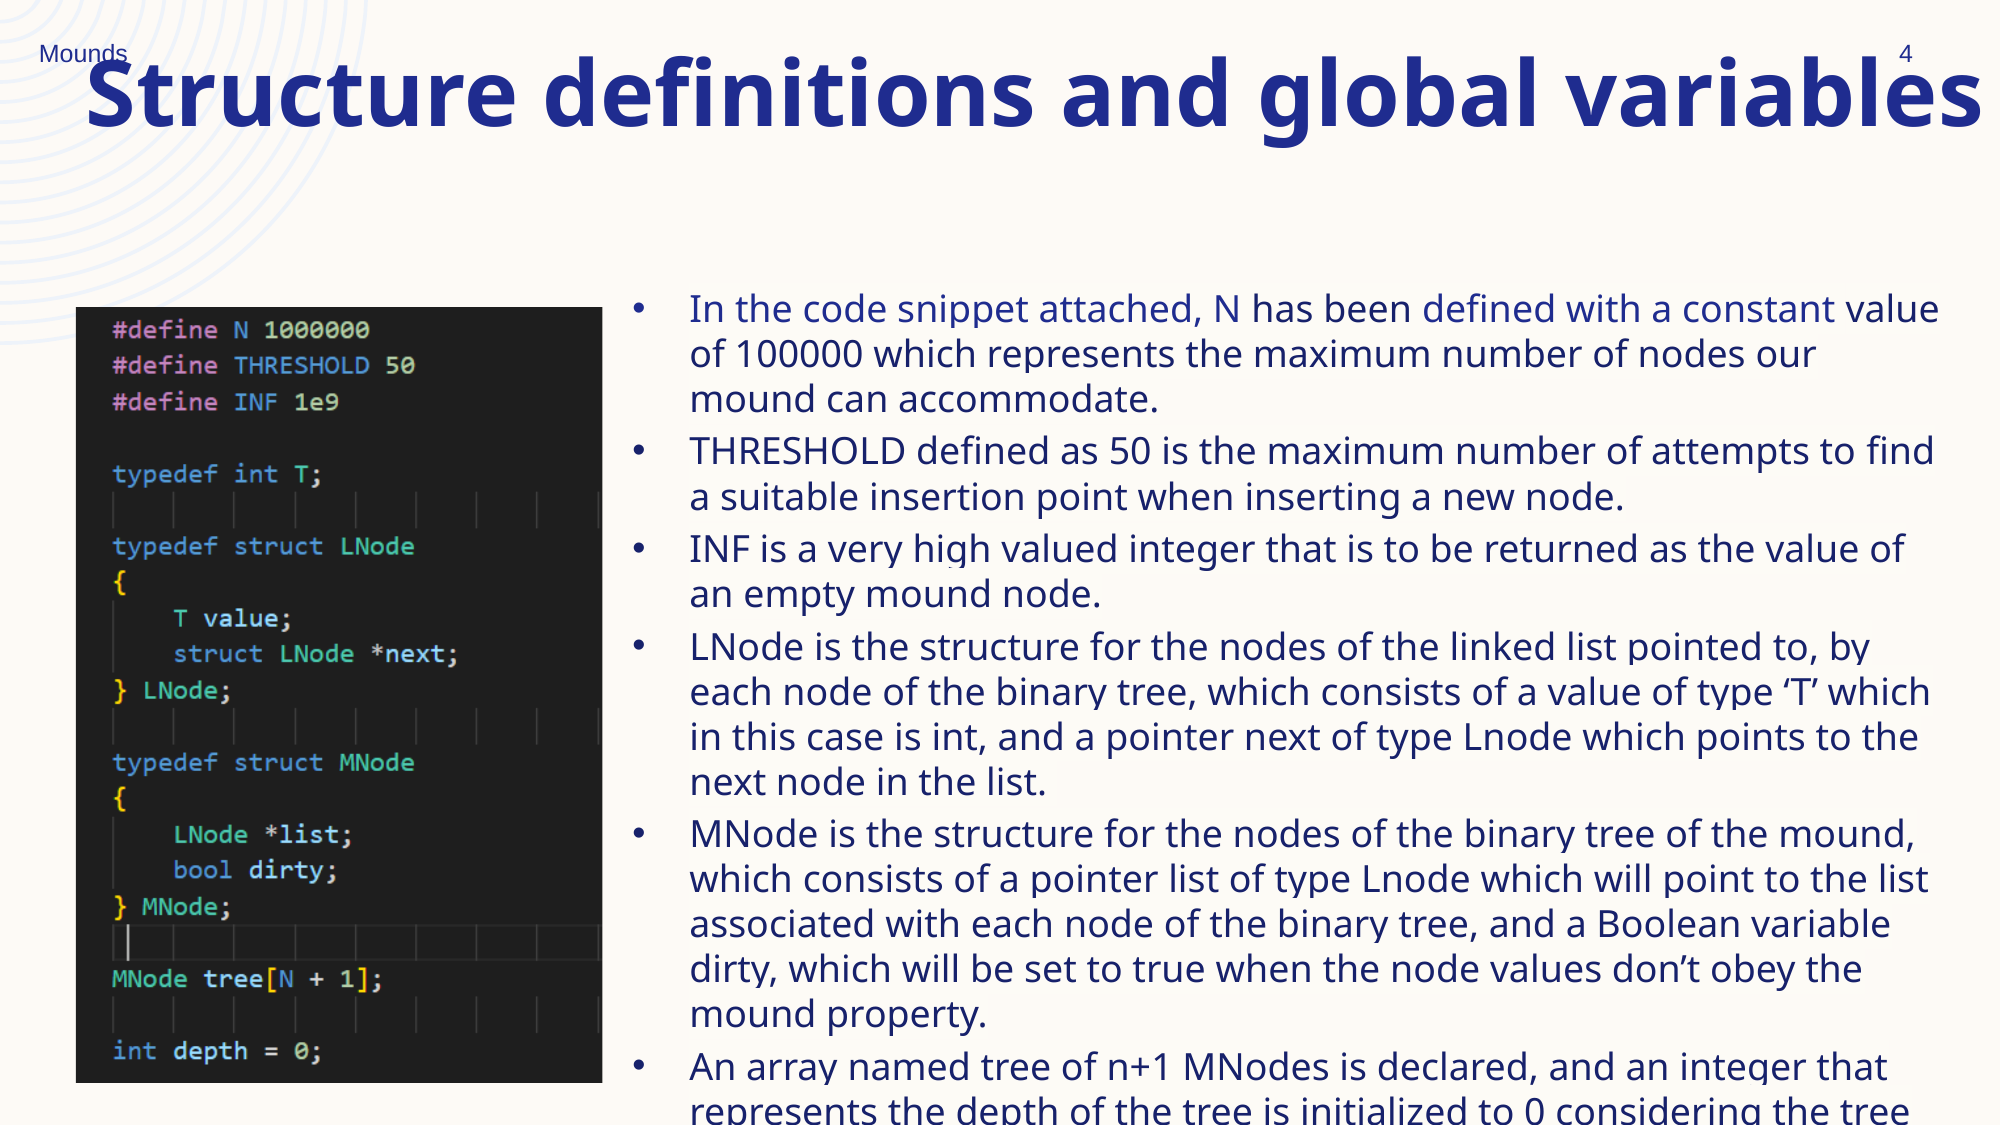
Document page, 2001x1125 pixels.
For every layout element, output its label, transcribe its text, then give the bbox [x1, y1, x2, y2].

footer Mounds [23, 29, 549, 75]
title Structure definitions and global variables [42, 27, 2000, 247]
list In the code snippet attached, N has been defined with a constant value of 100000 which represents the maximum number of nodes our mound can accommodate. THRESHOLD defined as 50 is the maximum number of attempts to find a suitable insertion point when inserting a new node. INF is a very high valued integer that is to be returned as the value of an empty mound node. LNode is the structure for the nodes of the linked list pointed to, by each node of the binary tree, which consists of a value of type ‘T’ which in this case is int, and a pointer next of type Lnode which points to the next node in the list. MNode is the structure for the nodes of the binary tree of the mound, which consists of a pointer list of type Lnode which will point to the list associated with each node of the binary tree, and a Boolean variable dirty, which will be set to true when the node values don’t obey the mound property. An array named tree of n+1 MNodes is declared, and an integer that represents the depth of the tree is initialized to 0 considering the tree is empty initially. [617, 277, 1957, 1098]
slide_number 4 [1825, 29, 1988, 75]
picture [75, 307, 603, 1083]
